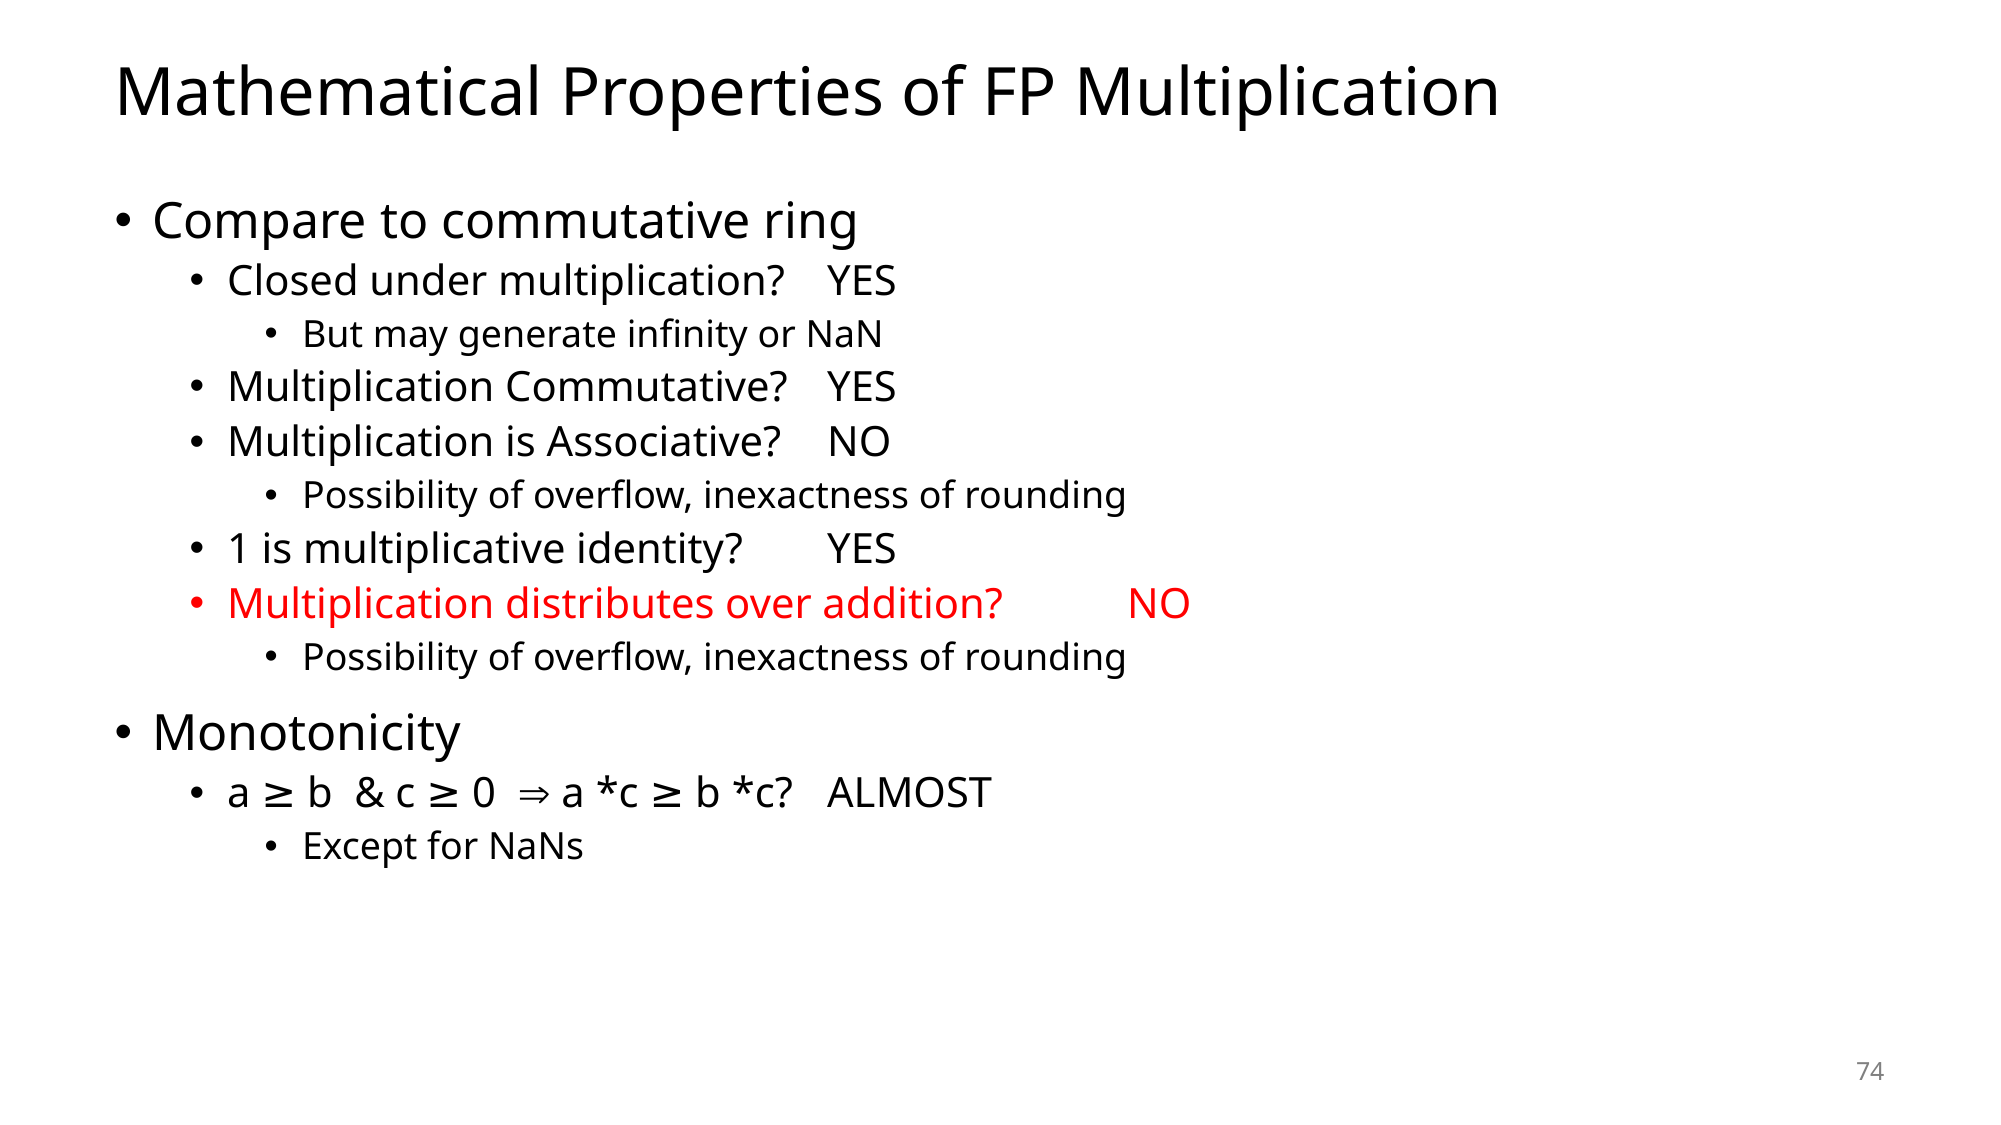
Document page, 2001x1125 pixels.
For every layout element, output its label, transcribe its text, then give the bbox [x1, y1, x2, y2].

title Mathematical Properties of FP Multiplication [99, 37, 1900, 150]
slide_number 74 [1749, 1042, 1900, 1103]
list Compare to commutative ring Closed under multiplication? YES But may generate infinity or NaN Multiplication Commutative? YES Multiplication is Associative? NO Possibility of overflow, inexactness of rounding 1 is multiplicative identity? YES Multiplication distributes over addition? NO Possibility of overflow, inexactness of rounding Monotonicity a ≥ b & c ≥ 0  a *c ≥ b *c? ALMOST Except for NaNs [99, 187, 1900, 1013]
